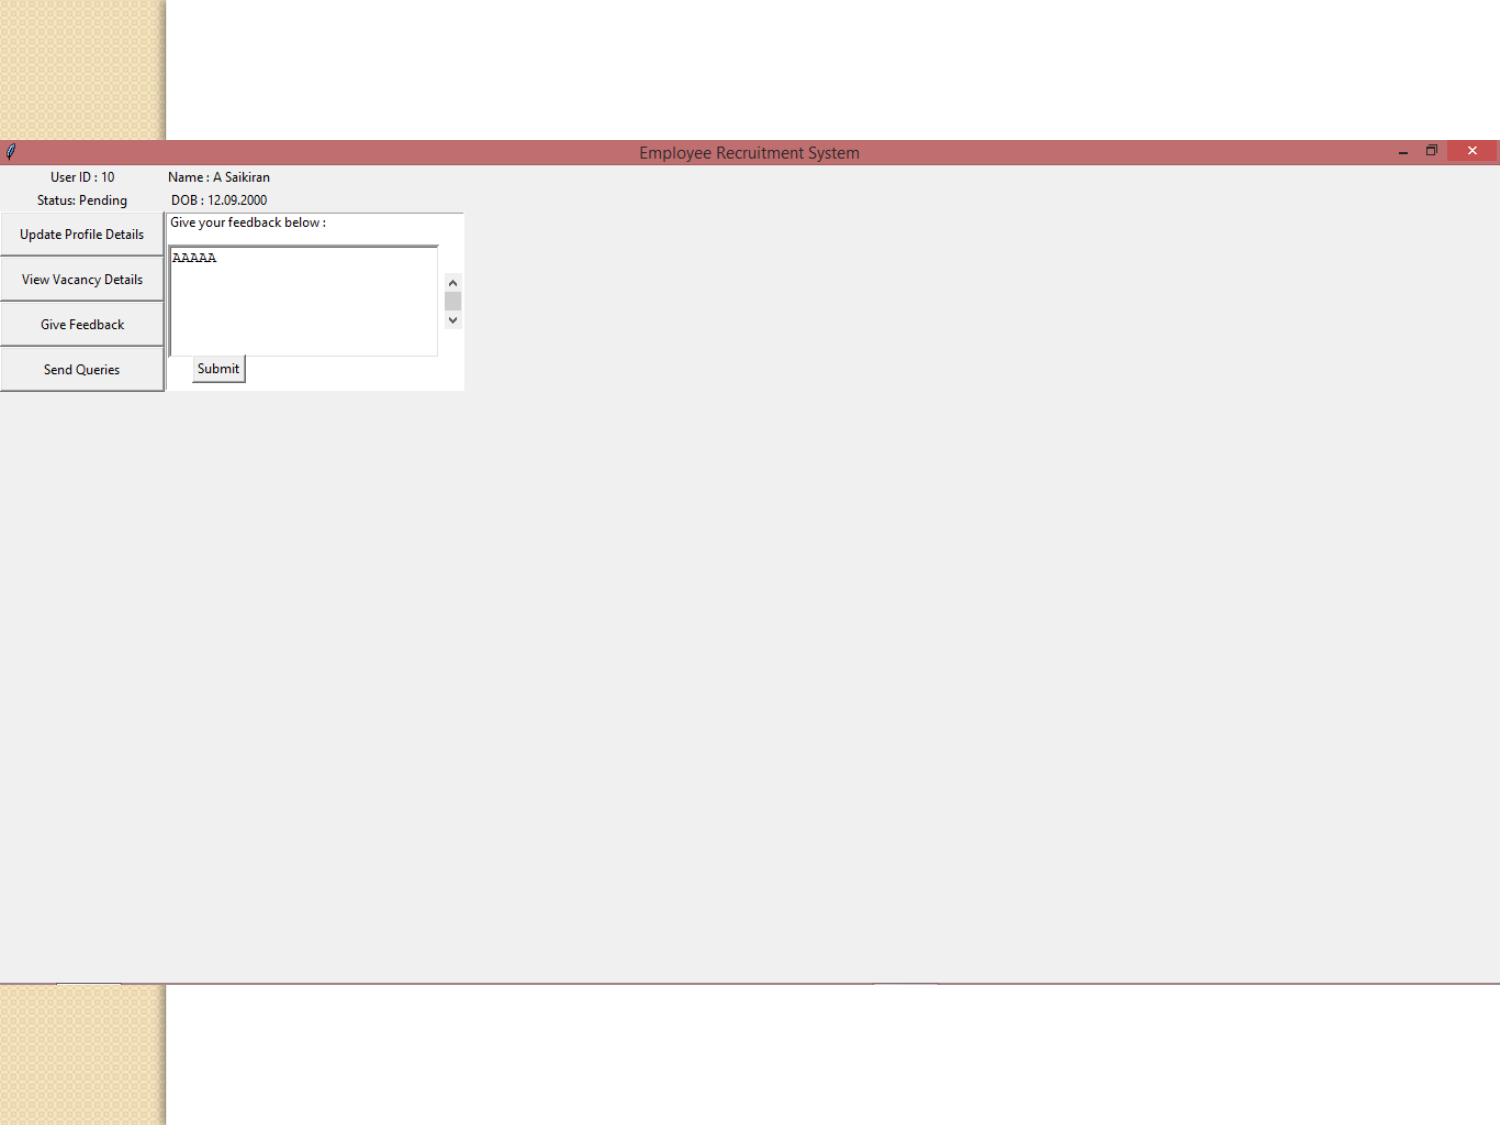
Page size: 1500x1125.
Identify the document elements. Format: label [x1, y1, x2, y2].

picture [0, 140, 1500, 985]
